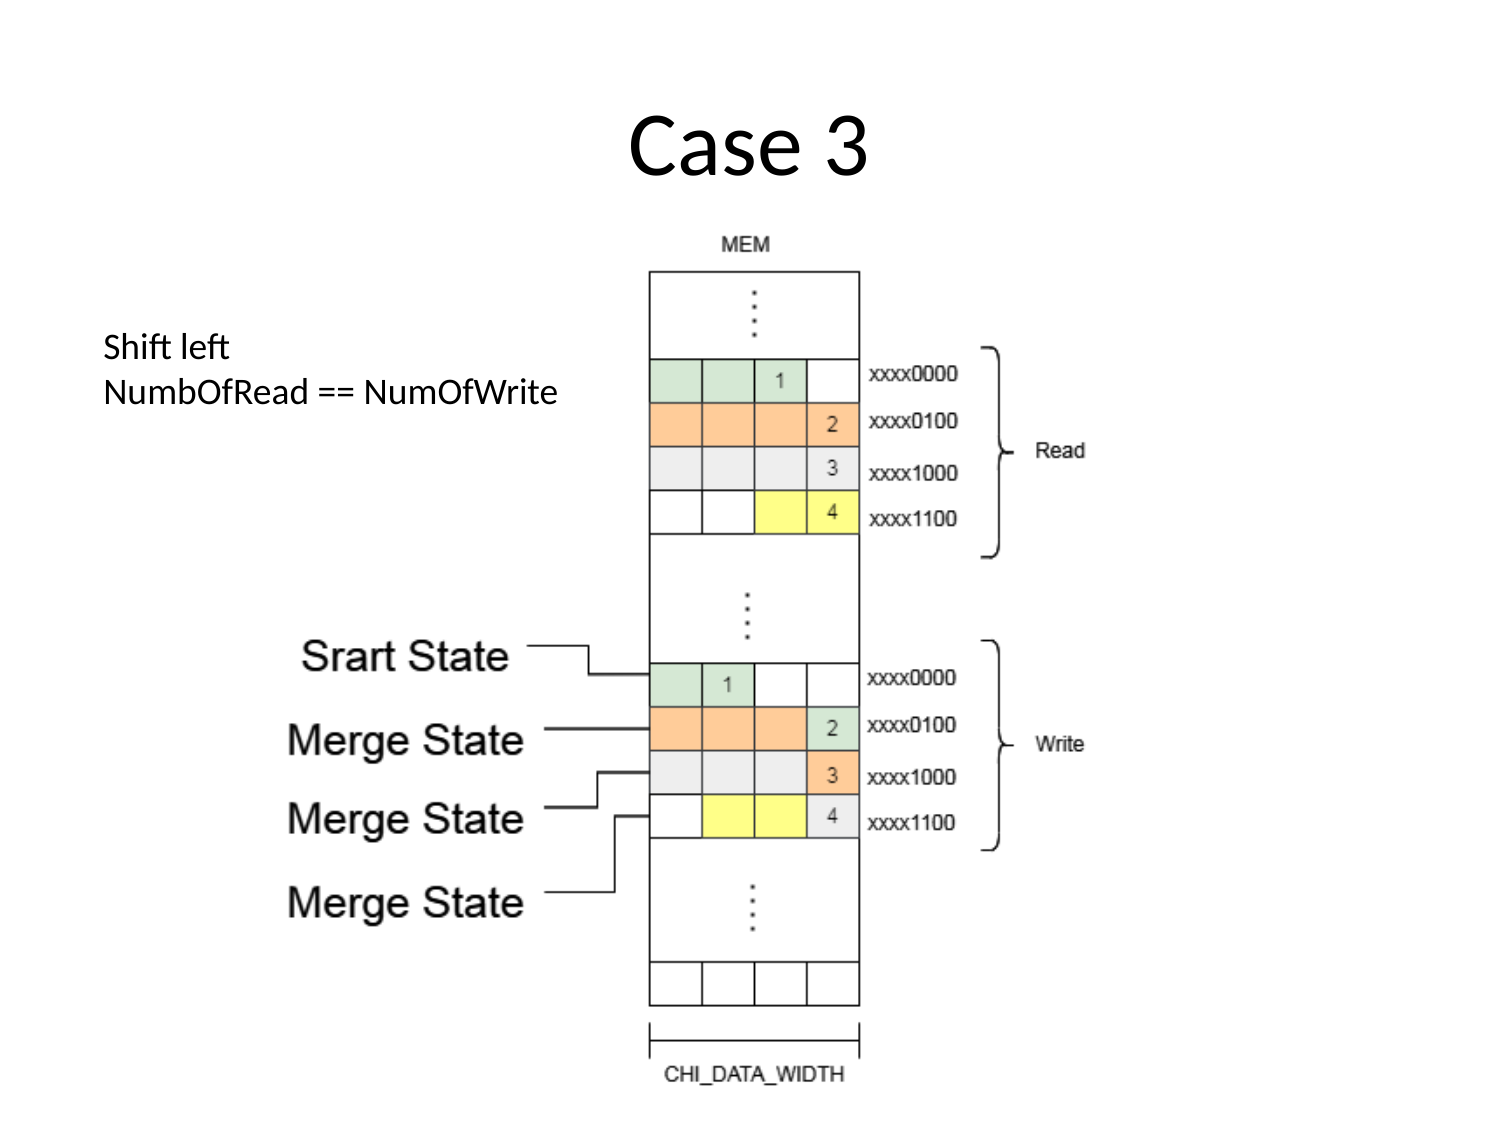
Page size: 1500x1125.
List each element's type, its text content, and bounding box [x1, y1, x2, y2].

picture [265, 219, 1105, 1103]
text_box Shift left NumbOfRead == NumOfWrite [88, 314, 260, 420]
title Case 3 [75, 45, 1425, 233]
